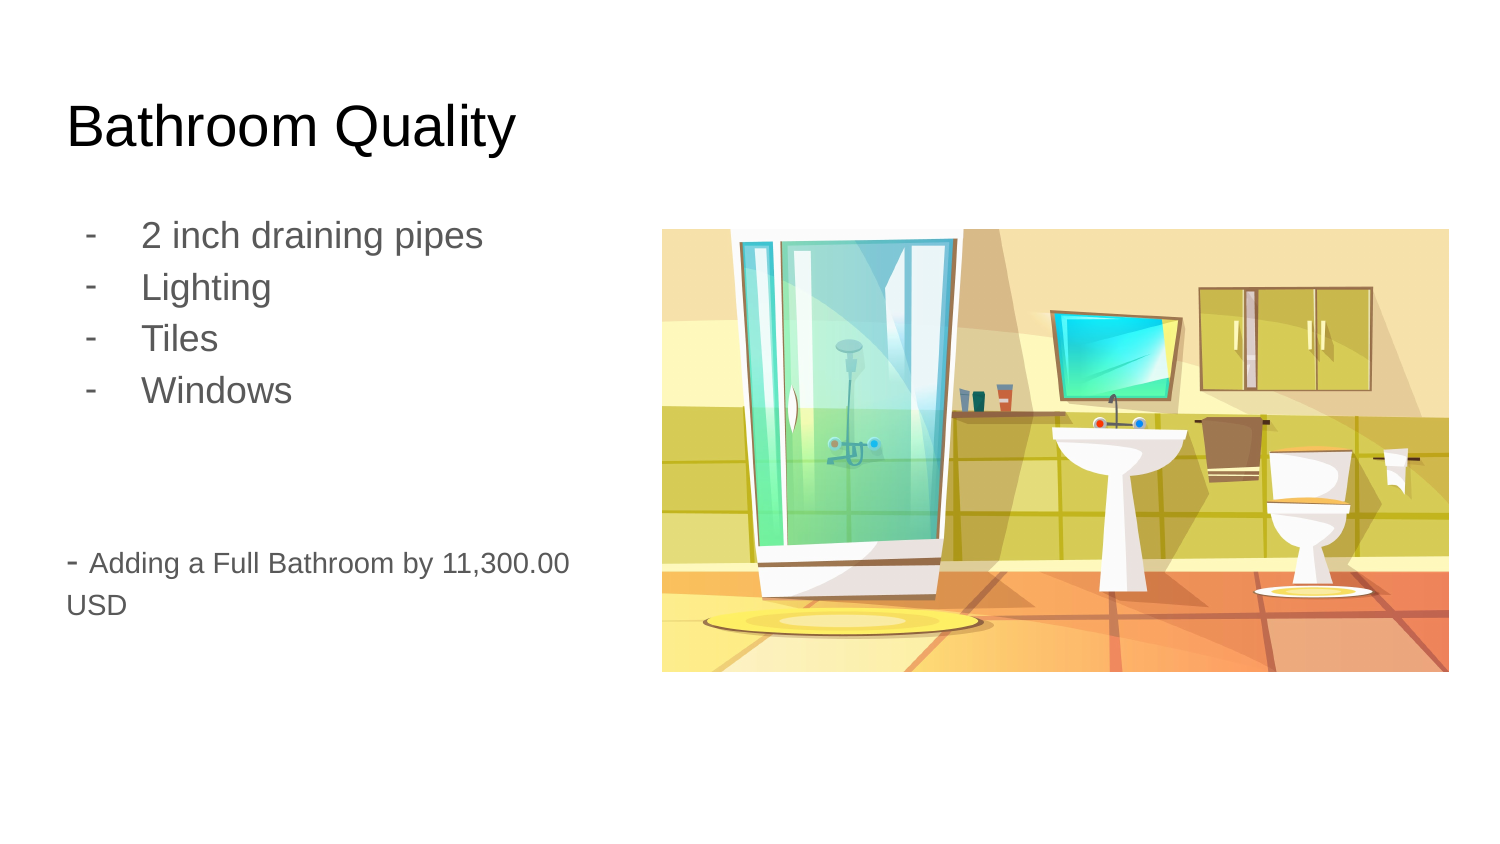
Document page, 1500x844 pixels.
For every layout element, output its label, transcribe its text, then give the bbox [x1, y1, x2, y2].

picture [661, 228, 1450, 673]
title Bathroom Quality [51, 72, 1449, 167]
list 2 inch draining pipes Lighting Tiles Windows - Adding a Full Bathroom by 11,300.00 USD [51, 189, 653, 750]
